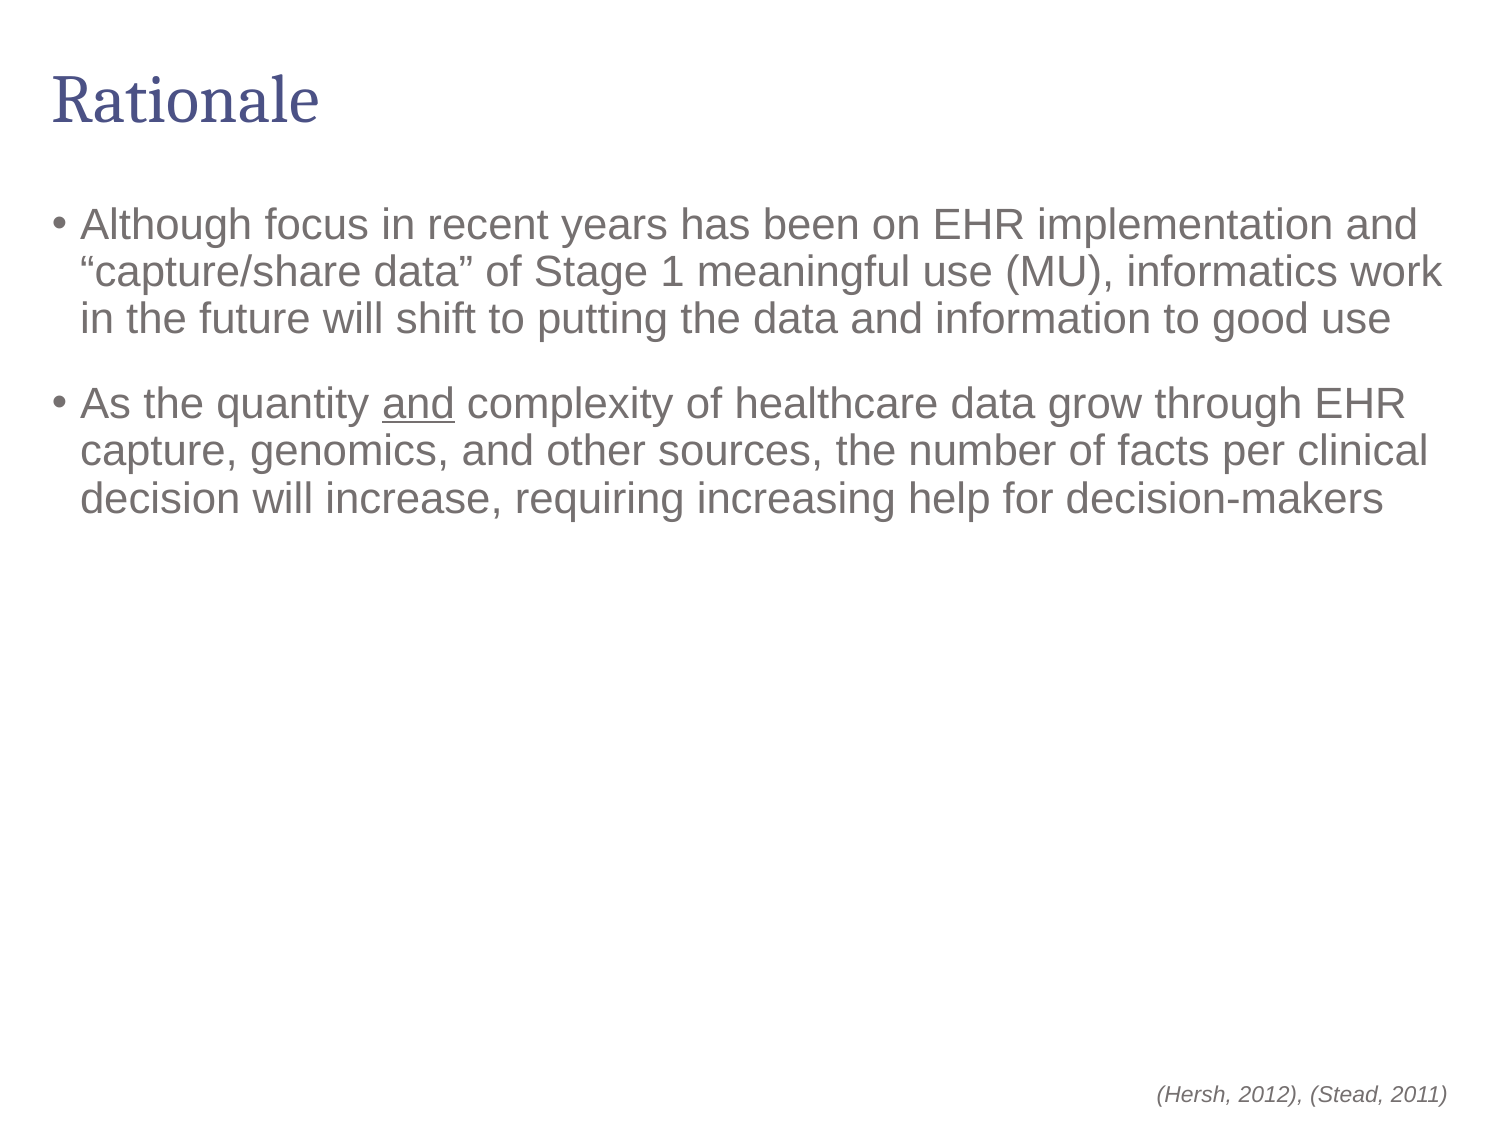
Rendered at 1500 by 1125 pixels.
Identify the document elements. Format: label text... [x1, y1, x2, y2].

list (Hersh, 2012), (Stead, 2011) [699, 1075, 1464, 1113]
list Although focus in recent years has been on EHR implementation and “capture/share data” of Stage 1 meaningful use (MU), informatics work in the future will shift to putting the data and information to good use As the quantity and complexity of healthcare data grow through EHR capture, genomics, and other sources, the number of facts per clinical decision will increase, requiring increasing help for decision-makers [36, 194, 1464, 1057]
title Rationale [36, 25, 1464, 175]
